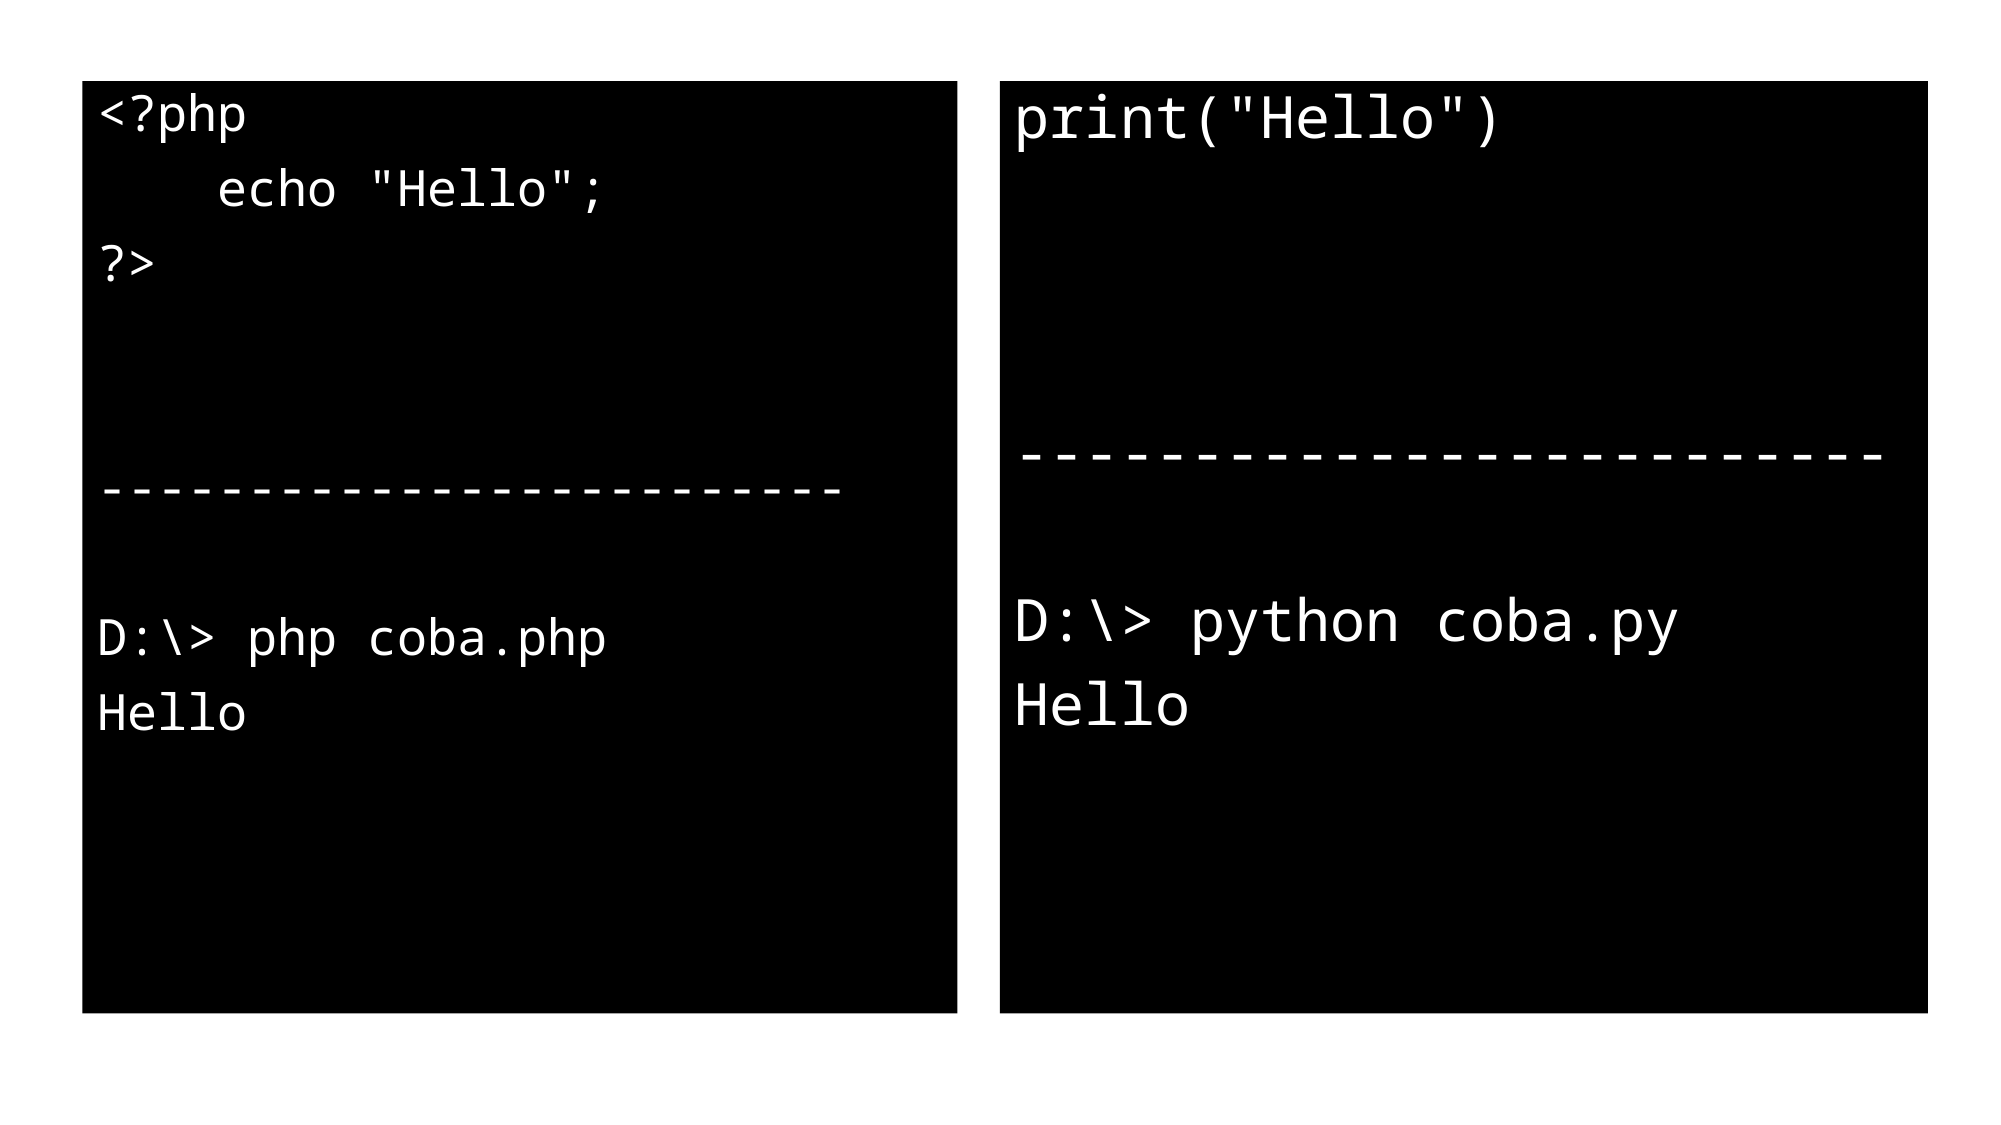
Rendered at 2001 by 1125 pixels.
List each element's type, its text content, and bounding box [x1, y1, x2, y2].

list <?php echo "Hello"; ?> ------------------------- D:\> php coba.php Hello [82, 81, 958, 1014]
list print("Hello") ------------------------- D:\> python coba.py Hello [999, 81, 1928, 1014]
